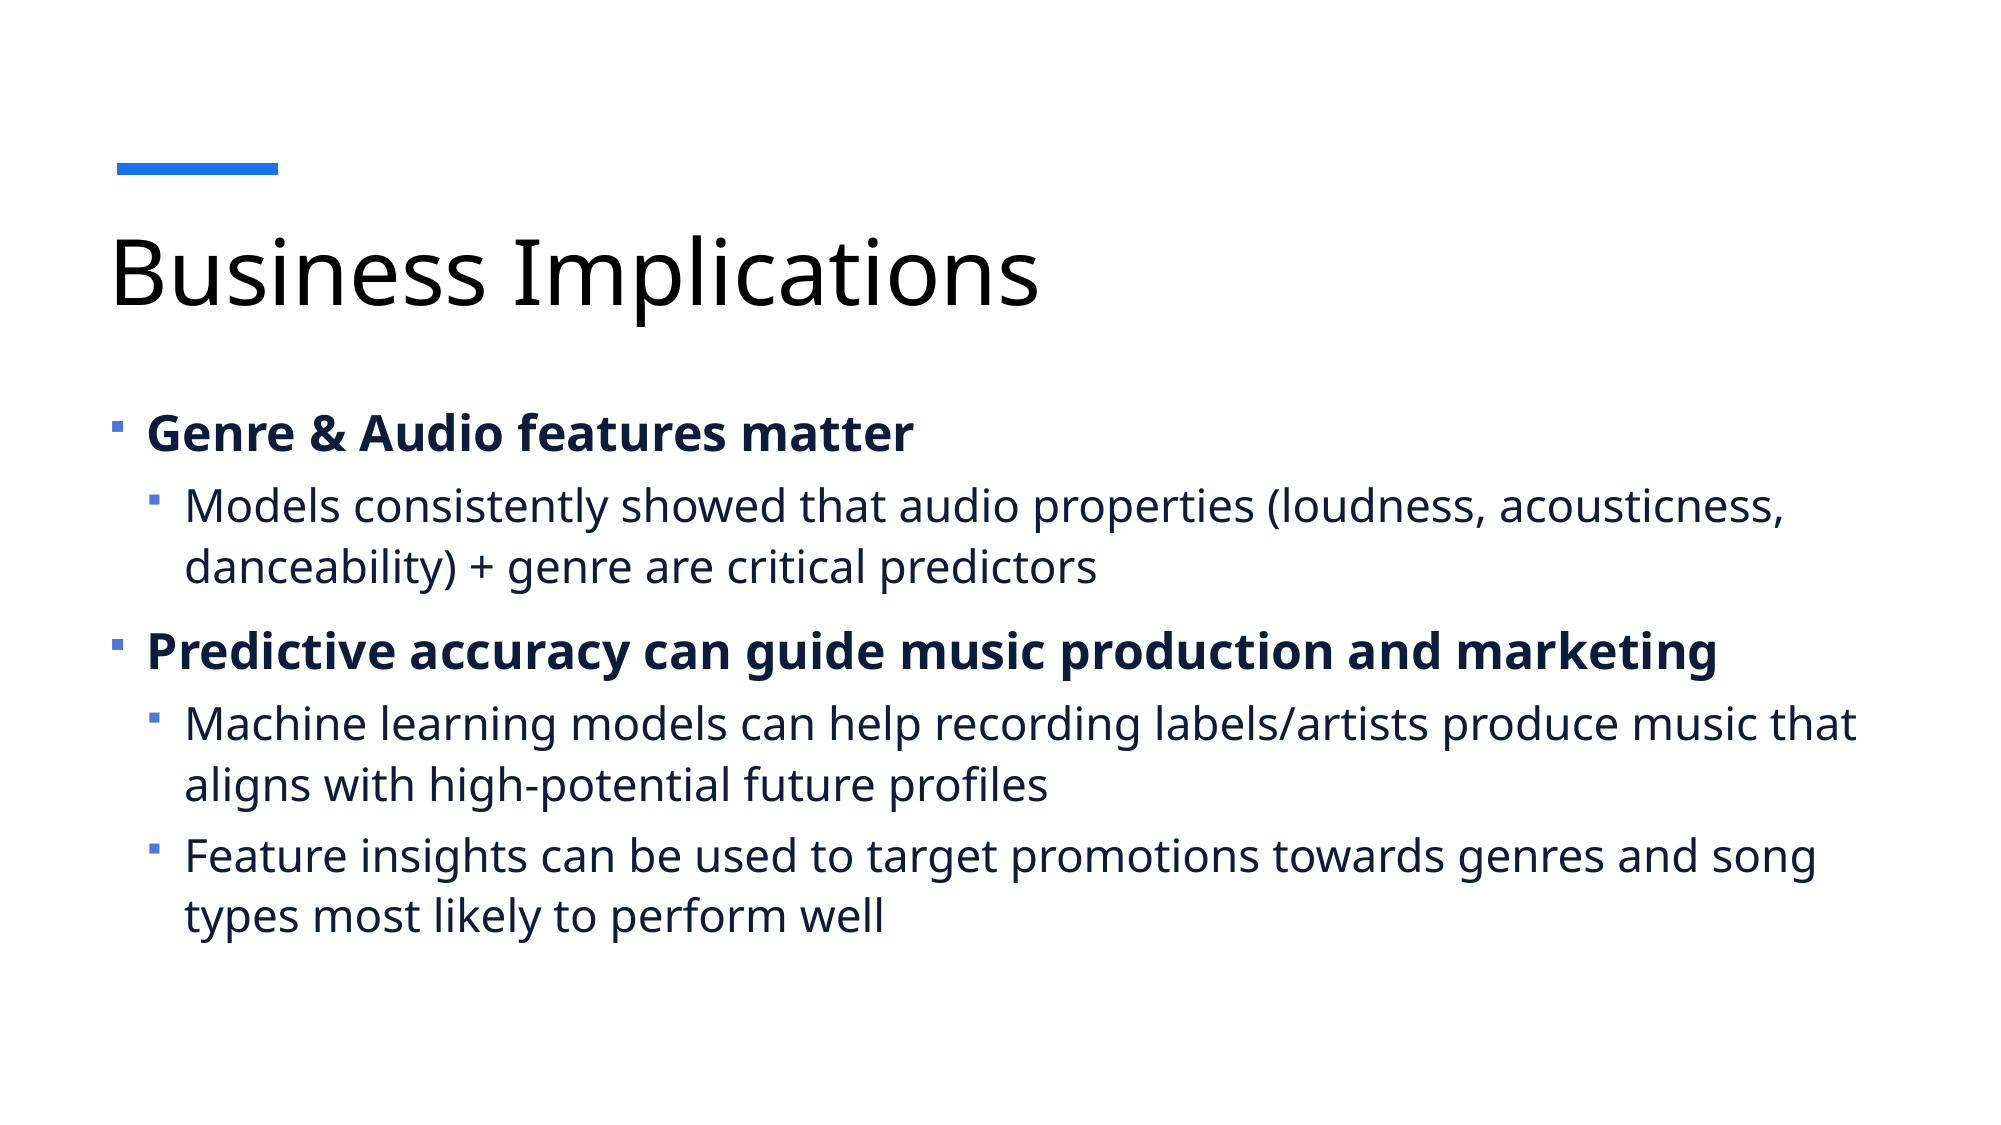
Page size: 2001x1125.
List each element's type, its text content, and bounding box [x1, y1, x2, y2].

text_box Genre & Audio features matter Models consistently showed that audio properties (loudness, acousticness, danceability) + genre are critical predictors Predictive accuracy can guide music production and marketing Machine learning models can help recording labels/artists produce music that aligns with high-potential future profiles Feature insights can be used to target promotions towards genres and song types most likely to perform well [94, 387, 1912, 1034]
text_box Business Implications [94, 206, 1561, 332]
